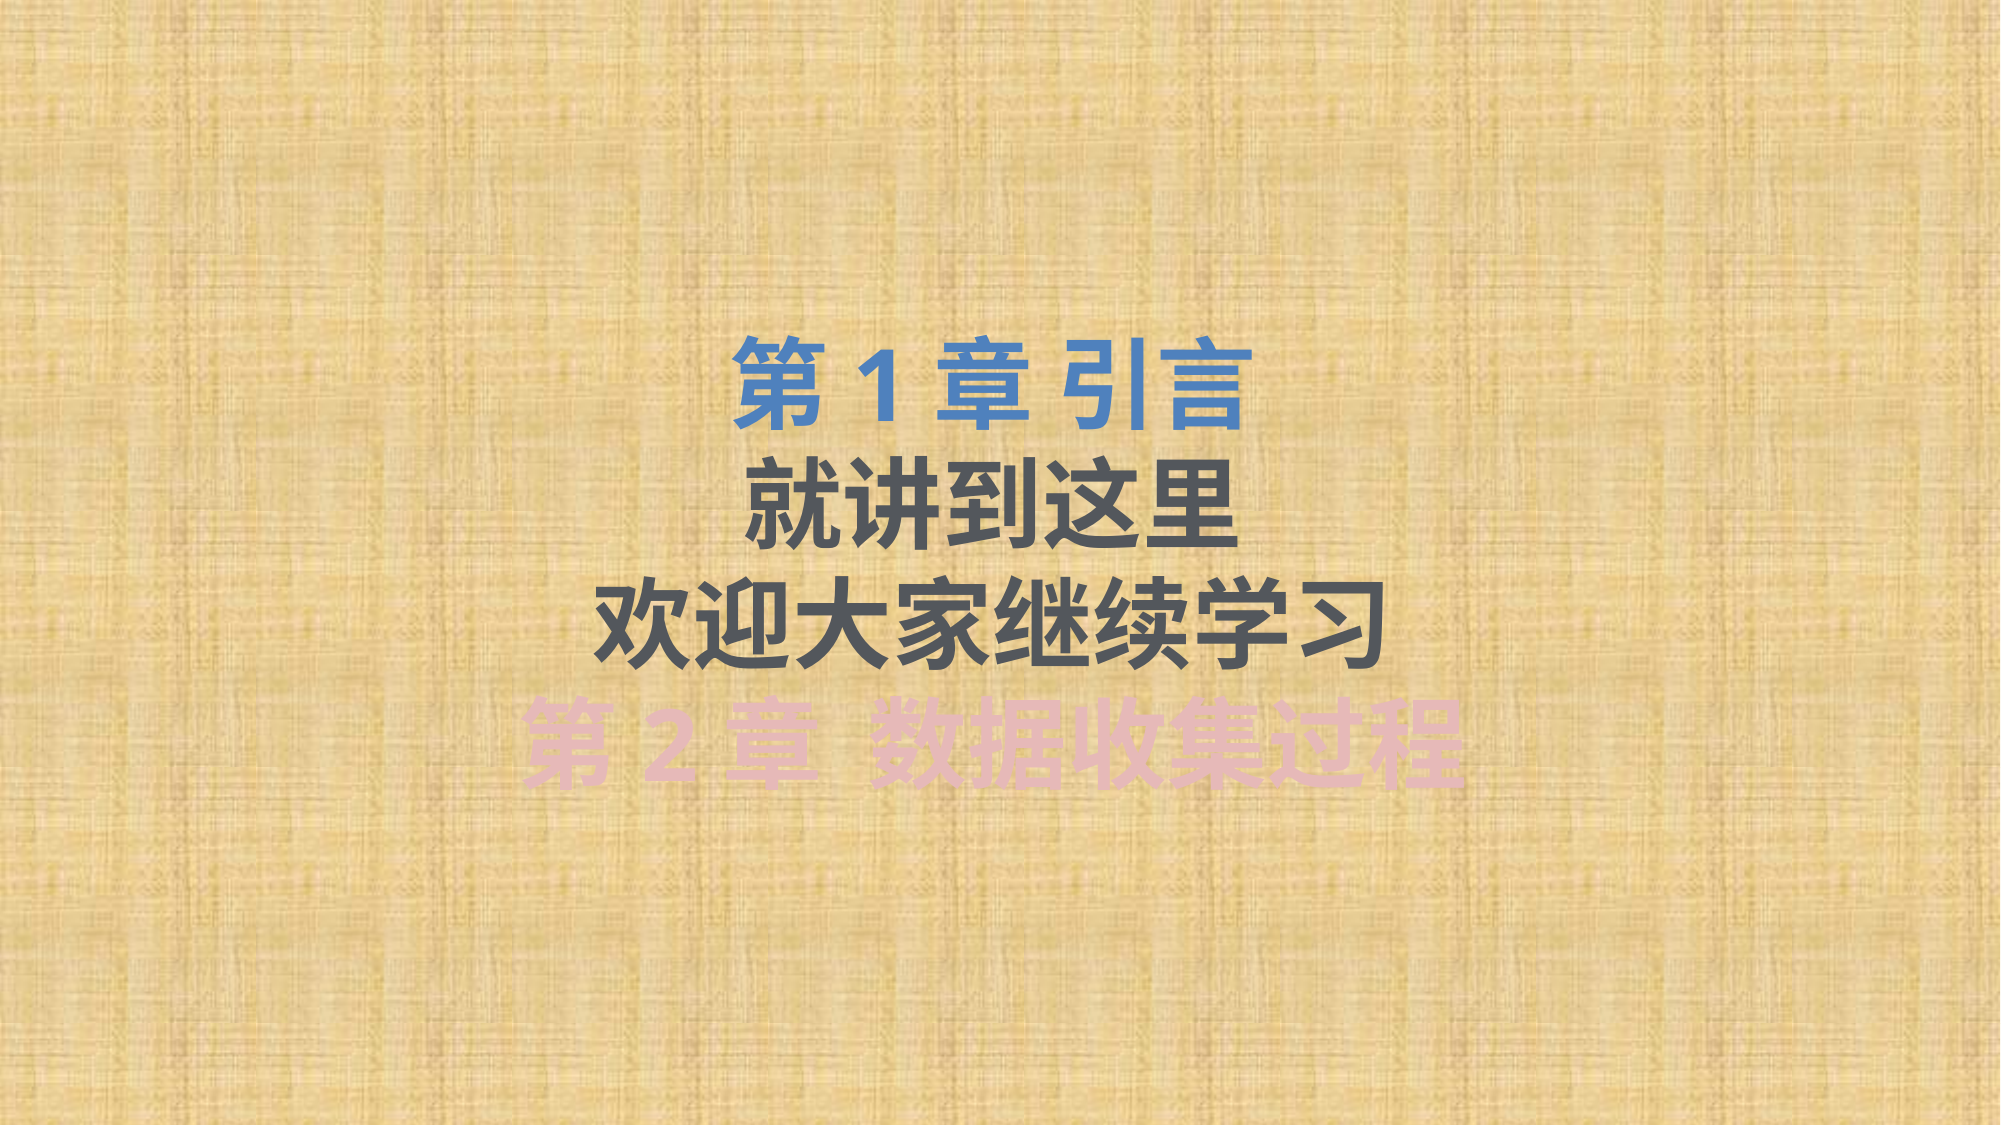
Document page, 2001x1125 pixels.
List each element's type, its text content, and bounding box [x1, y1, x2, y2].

picture [0, 0, 2001, 1125]
text_box 第1章 引言 就讲到这里 欢迎大家继续学习 第2章 数据收集过程 [502, 314, 1483, 810]
